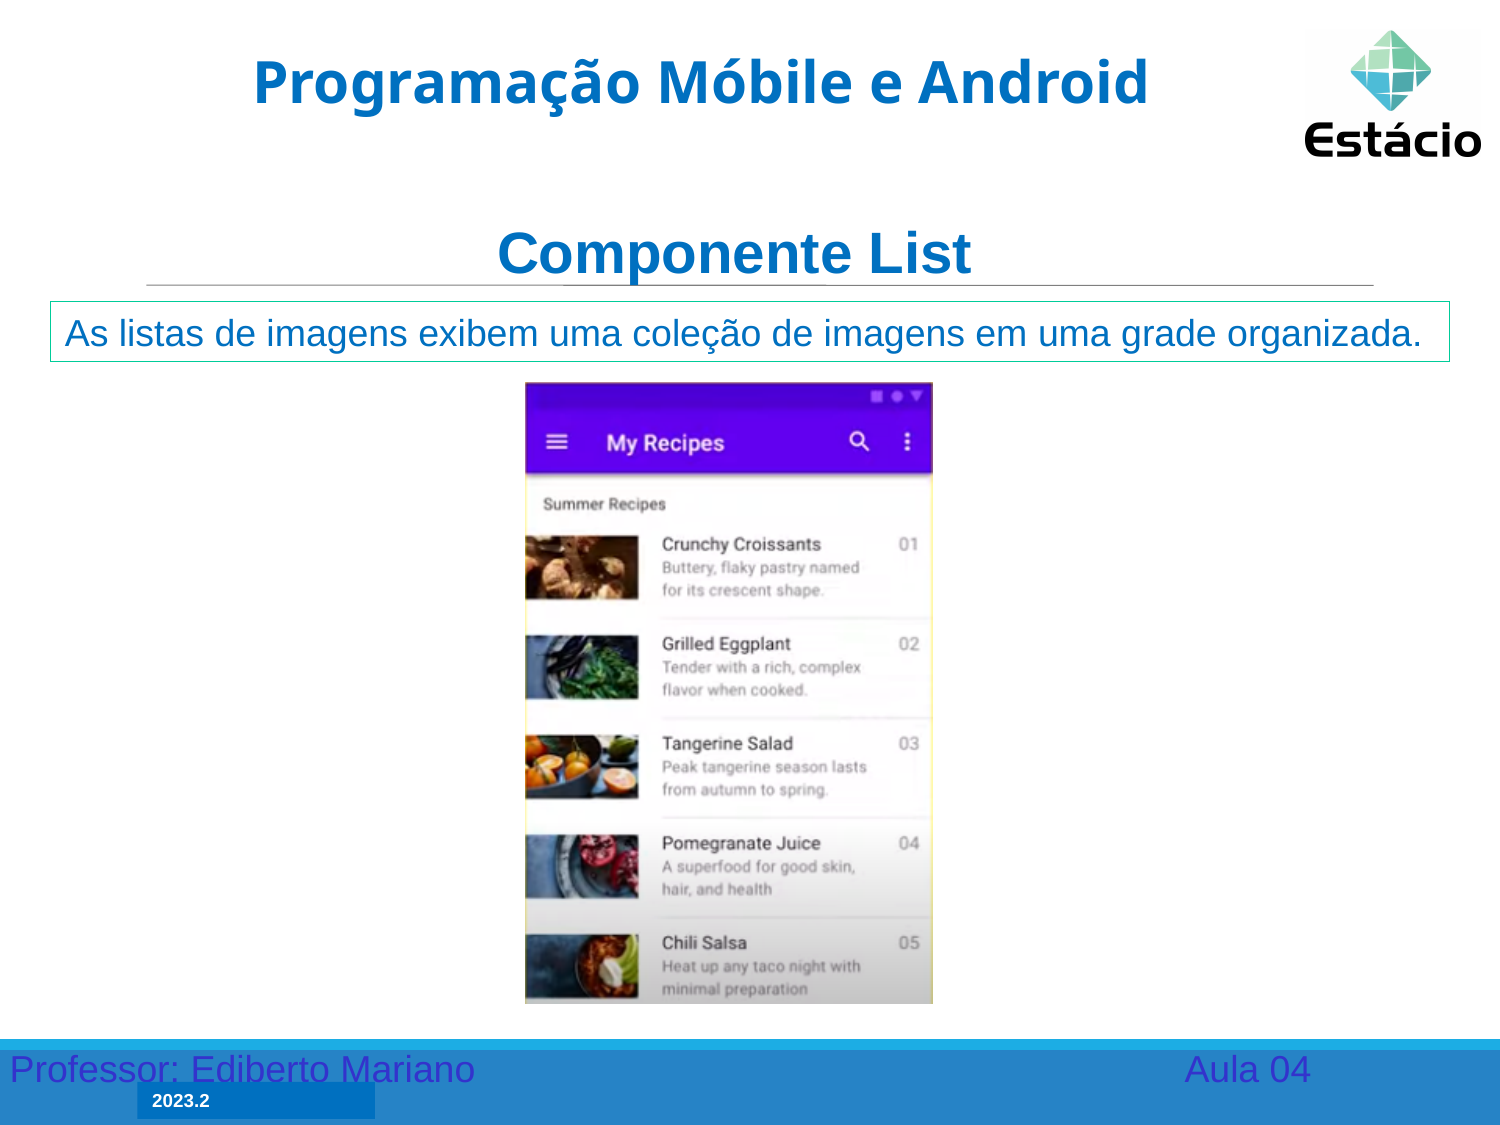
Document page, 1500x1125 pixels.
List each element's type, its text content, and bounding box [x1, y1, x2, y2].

picture [1305, 29, 1481, 157]
text_box Programação Móbile e Android [237, 37, 1165, 123]
text_box As listas de imagens exibem uma coleção de imagens em uma grade organizada. [50, 301, 1450, 362]
text_box Componente List [482, 207, 988, 293]
picture [524, 382, 933, 1004]
